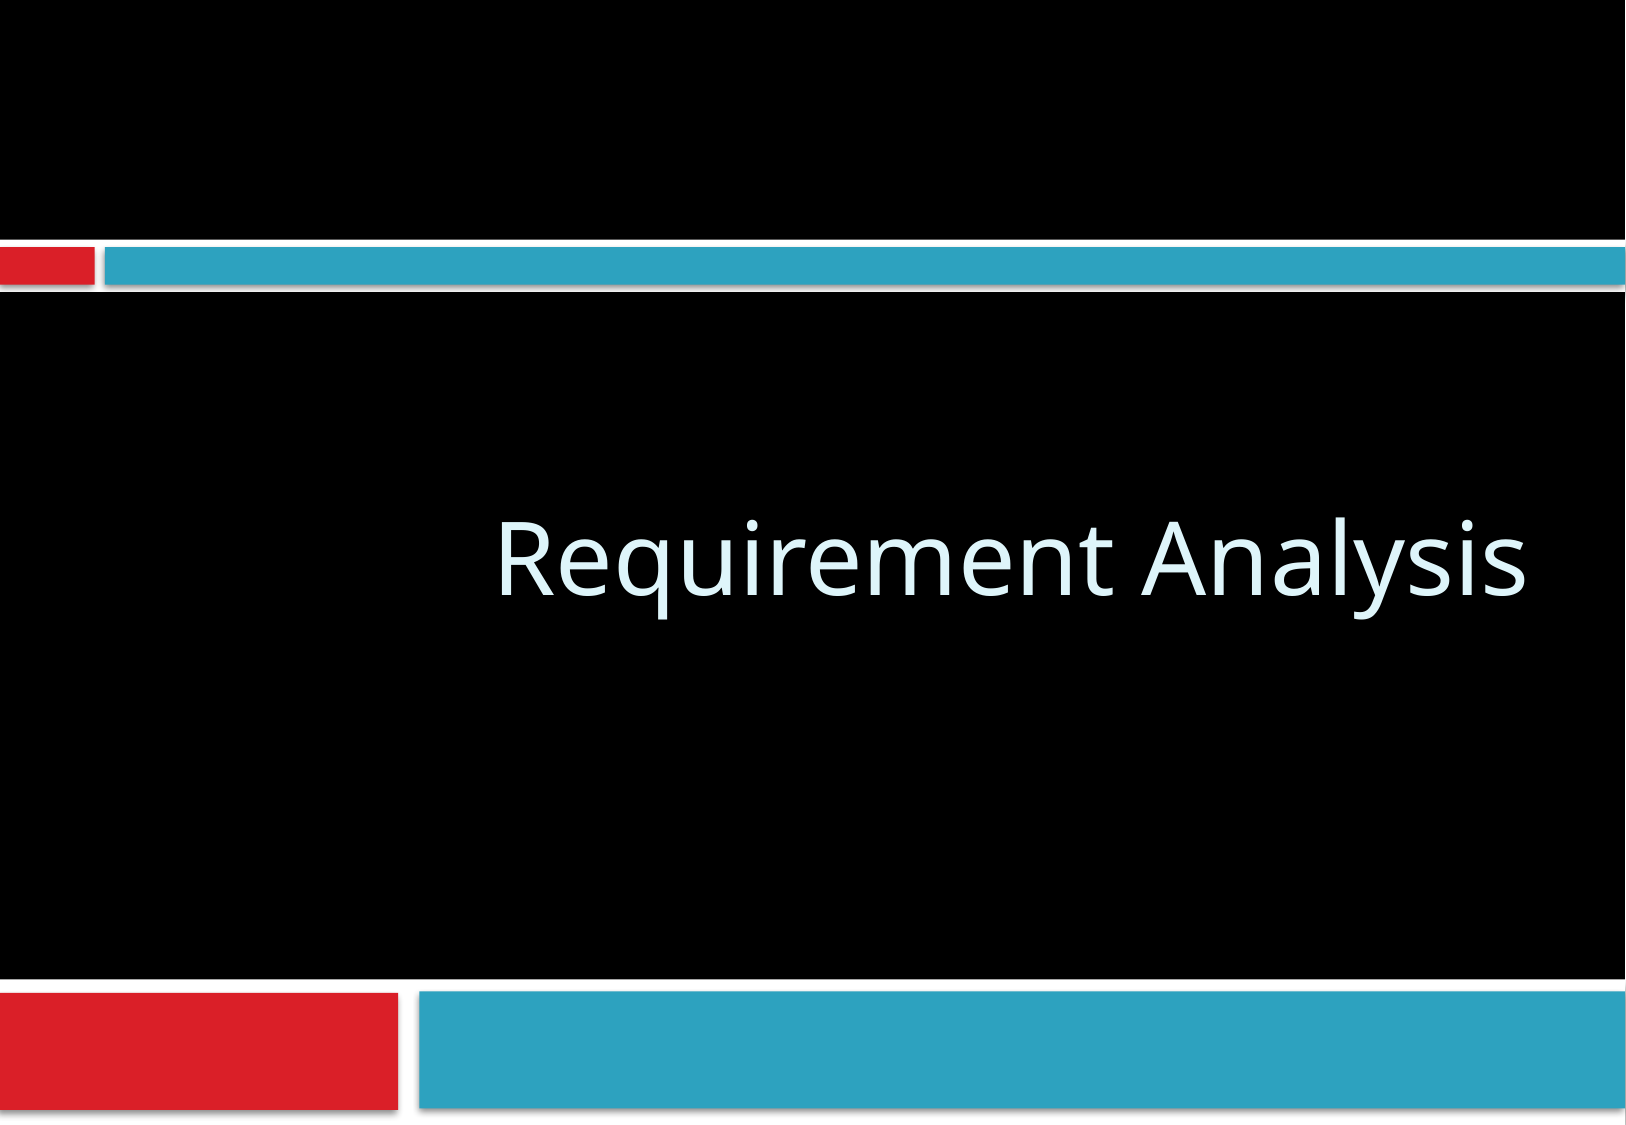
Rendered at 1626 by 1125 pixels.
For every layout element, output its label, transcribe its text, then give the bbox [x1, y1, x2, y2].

title Requirement Analysis [474, 437, 1551, 626]
